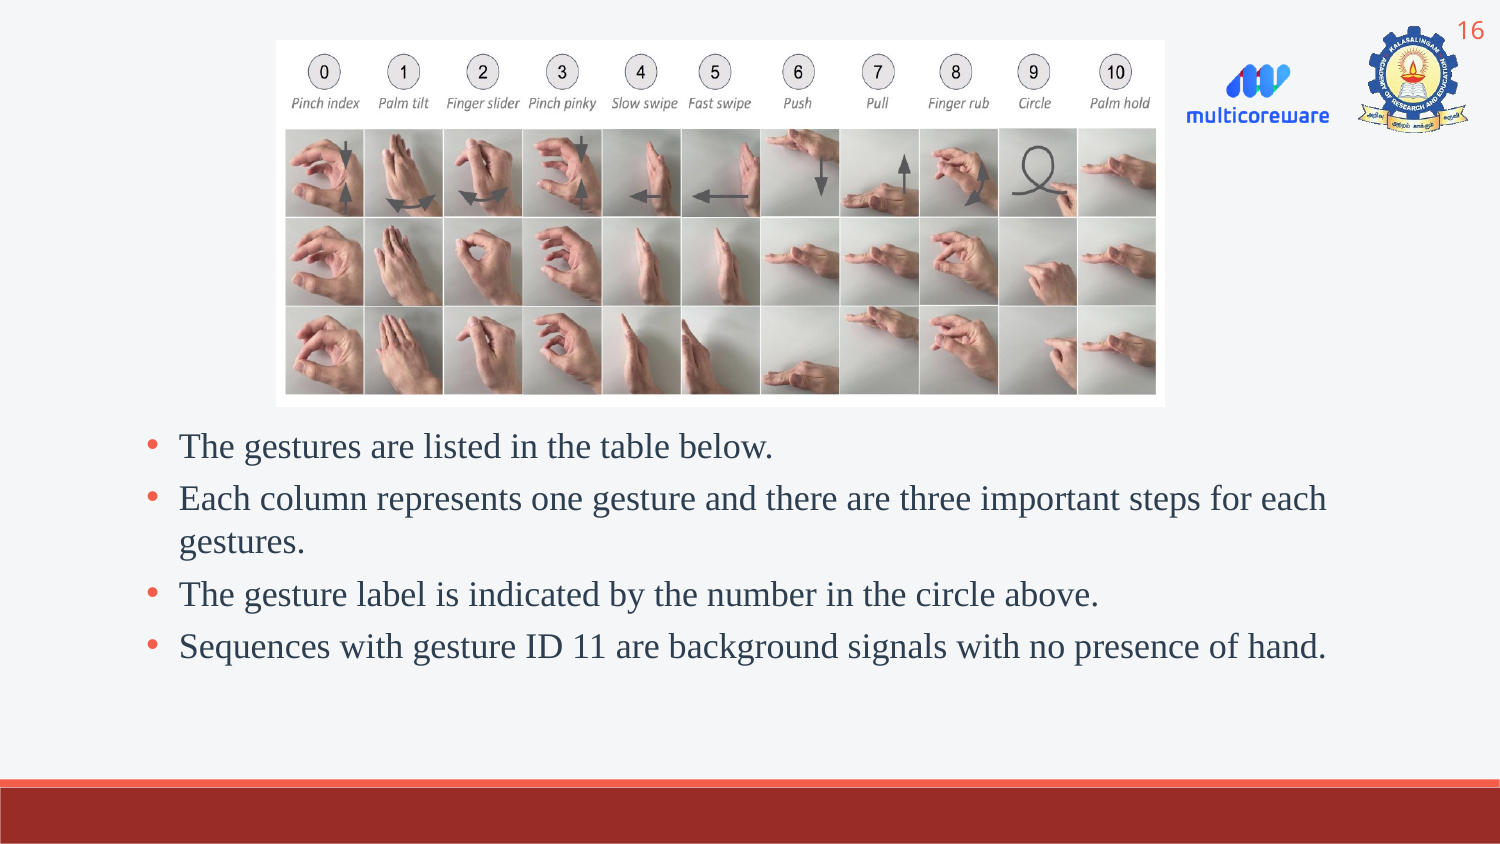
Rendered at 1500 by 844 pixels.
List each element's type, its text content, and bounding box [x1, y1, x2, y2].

list The gestures are listed in the table below. Each column represents one gesture and there are three important steps for each gestures. The gesture label is indicated by the number in the circle above. Sequences with gesture ID 11 are background signals with no presence of hand. [131, 407, 1369, 724]
picture [276, 40, 1165, 407]
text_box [1187, 26, 1468, 133]
slide_number 16 [1435, 0, 1500, 53]
